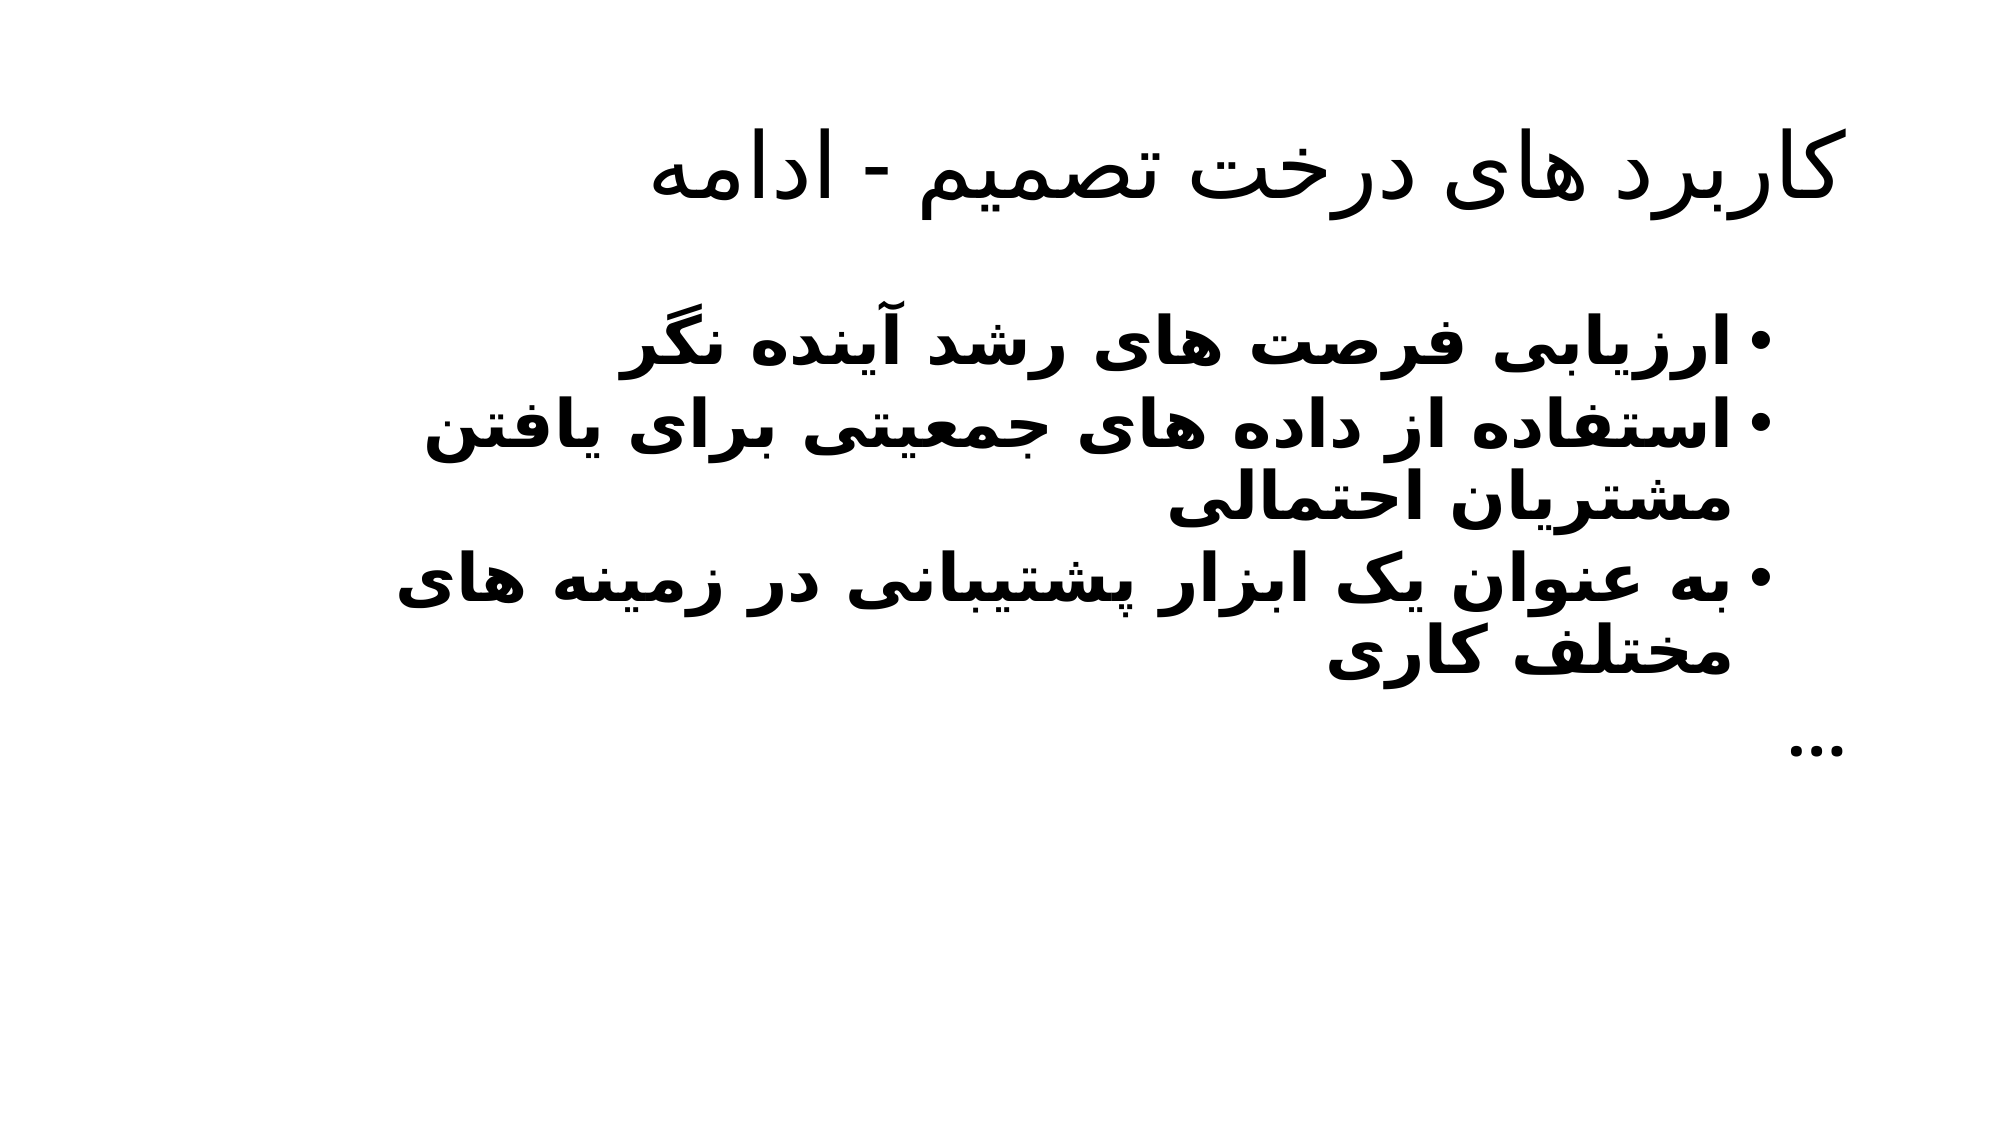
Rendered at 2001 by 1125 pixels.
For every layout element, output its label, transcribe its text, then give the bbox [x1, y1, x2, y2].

title کاربرد های درخت تصمیم - ادامه [137, 59, 1863, 278]
list ارزیابی فرصت های رشد آینده نگر استفاده از داده های جمعیتی برای یافتن مشتریان احتمالی به عنوان یک ابزار پشتیبانی در زمینه های مختلف کاری … [137, 299, 1863, 1014]
